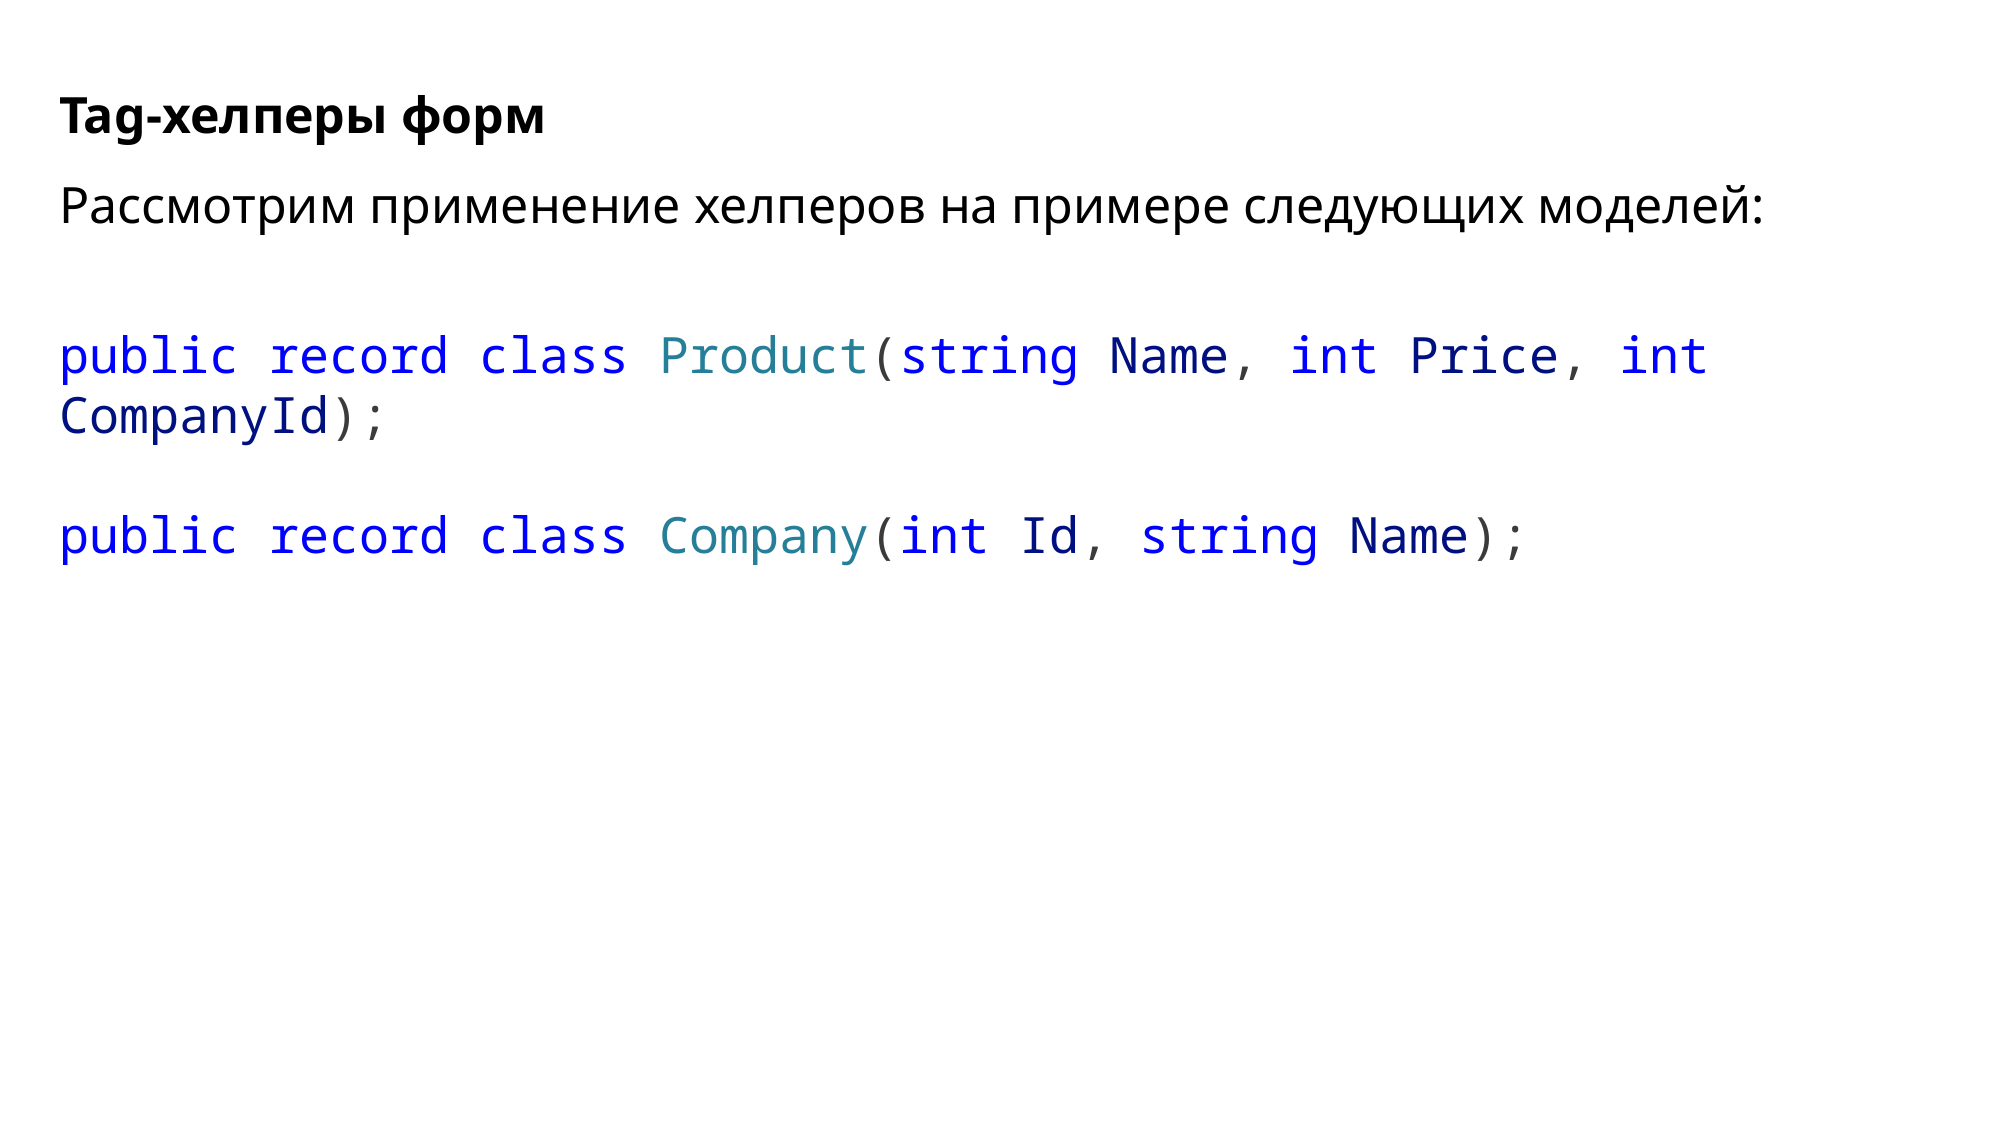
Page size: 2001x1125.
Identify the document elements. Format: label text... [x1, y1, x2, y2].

text_box Tag-хелперы форм Рассмотрим применение хелперов на примере следующих моделей: public record class Product(string Name, int Price, int CompanyId); public record class Company(int Id, string Name); [44, 46, 1938, 572]
